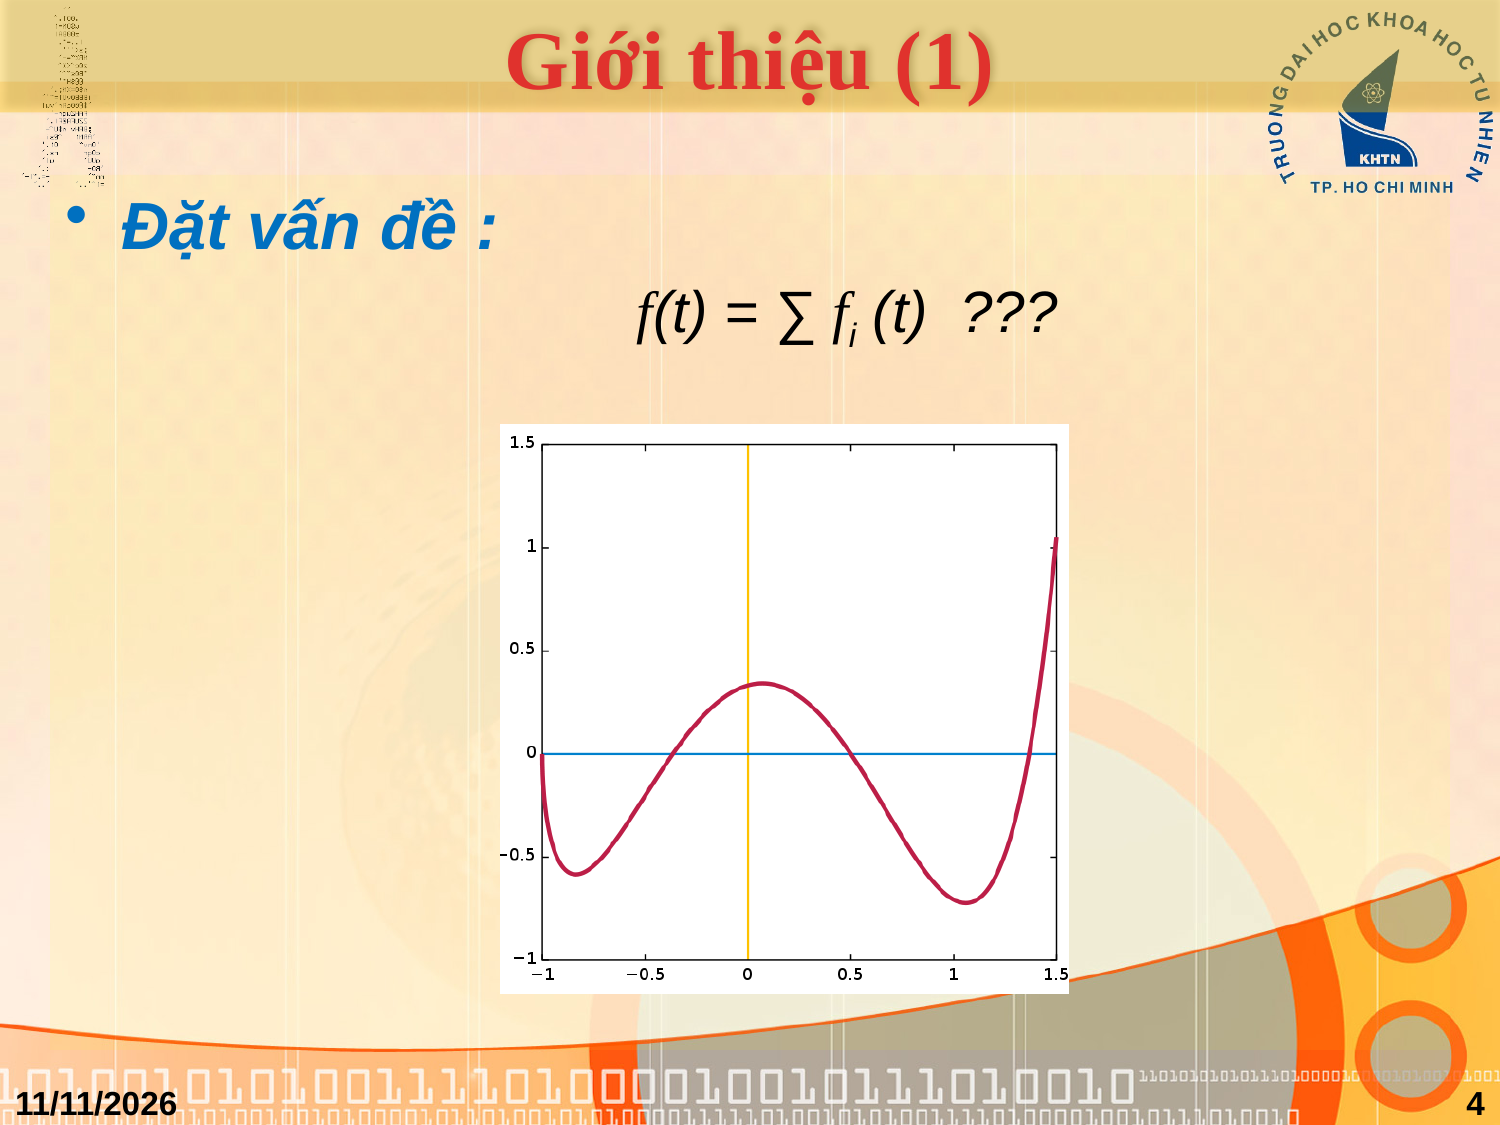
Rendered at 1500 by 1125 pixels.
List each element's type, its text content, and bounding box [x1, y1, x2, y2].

title Giới thiệu (1) [0, 0, 1500, 113]
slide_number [0, 1074, 313, 1113]
picture [0, 113, 1500, 1125]
list Đặt vấn đề : f(t) = ∑ fi (t) ??? [49, 174, 1451, 1051]
slide_number 4 [1187, 1074, 1500, 1113]
